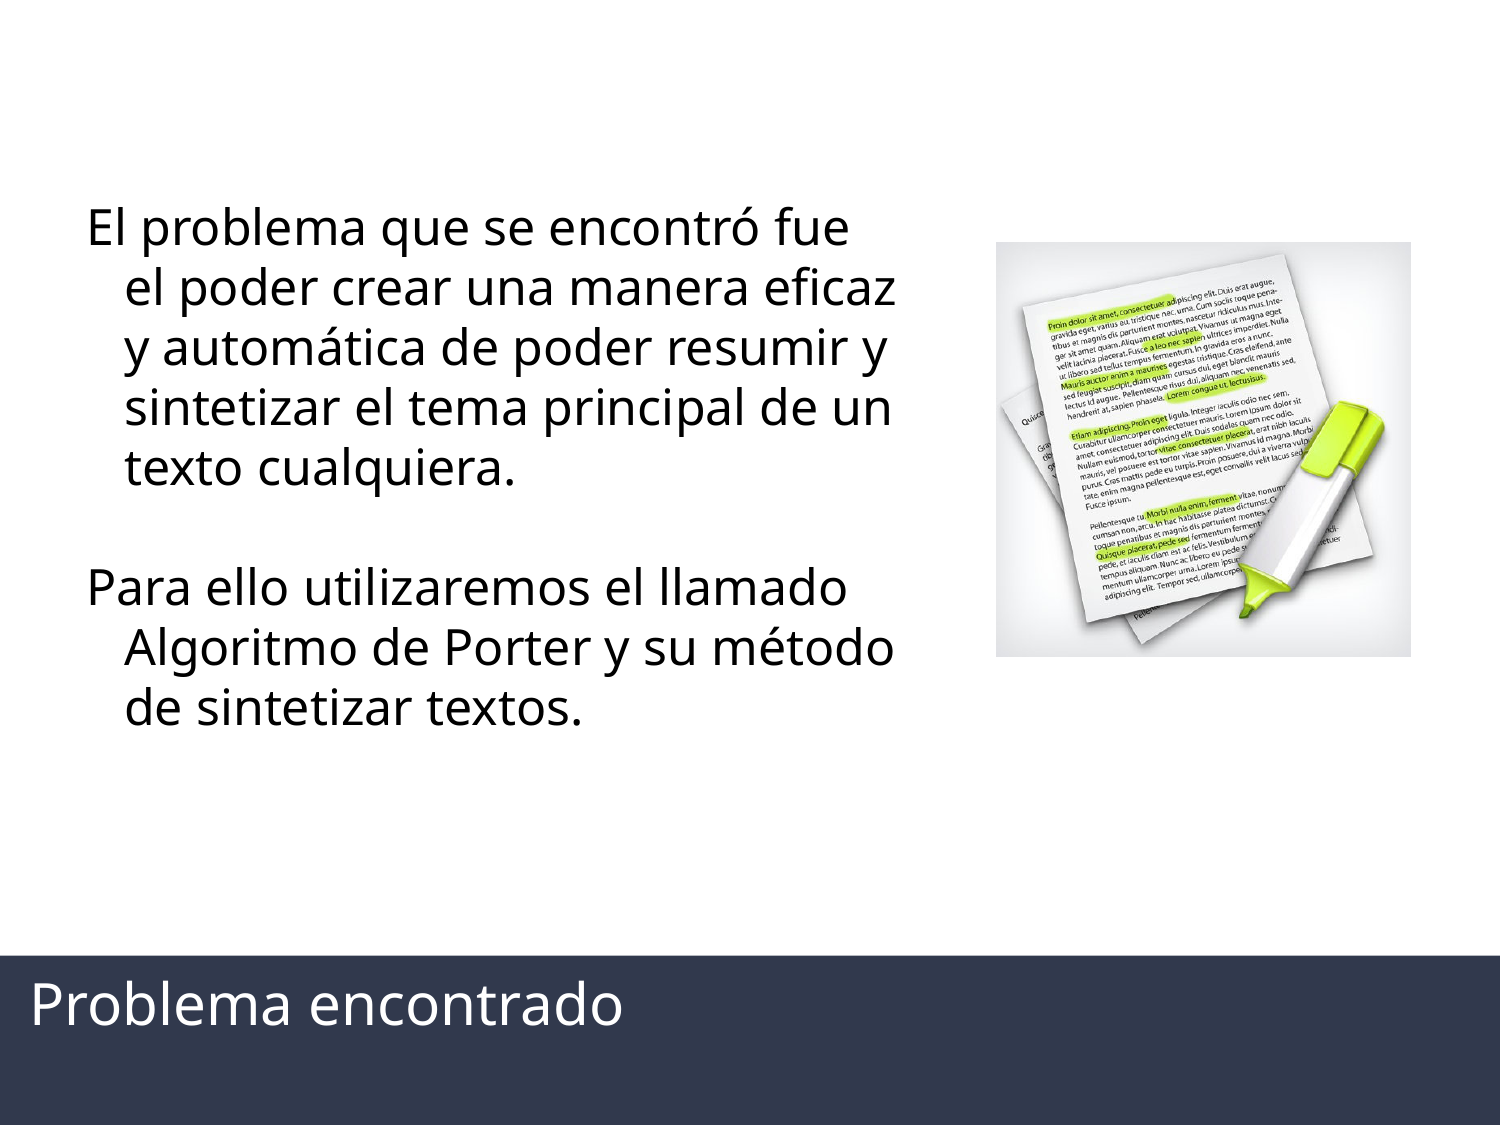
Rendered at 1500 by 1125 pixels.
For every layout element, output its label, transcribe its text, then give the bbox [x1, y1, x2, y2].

picture [996, 241, 1412, 657]
title Problema encontrado [14, 952, 1357, 1125]
list El problema que se encontró fue el poder crear una manera eficaz y automática de poder resumir y sintetizar el tema principal de un texto cualquiera. Para ello utilizaremos el llamado Algoritmo de Porter y su método de sintetizar textos. [34, 46, 918, 886]
